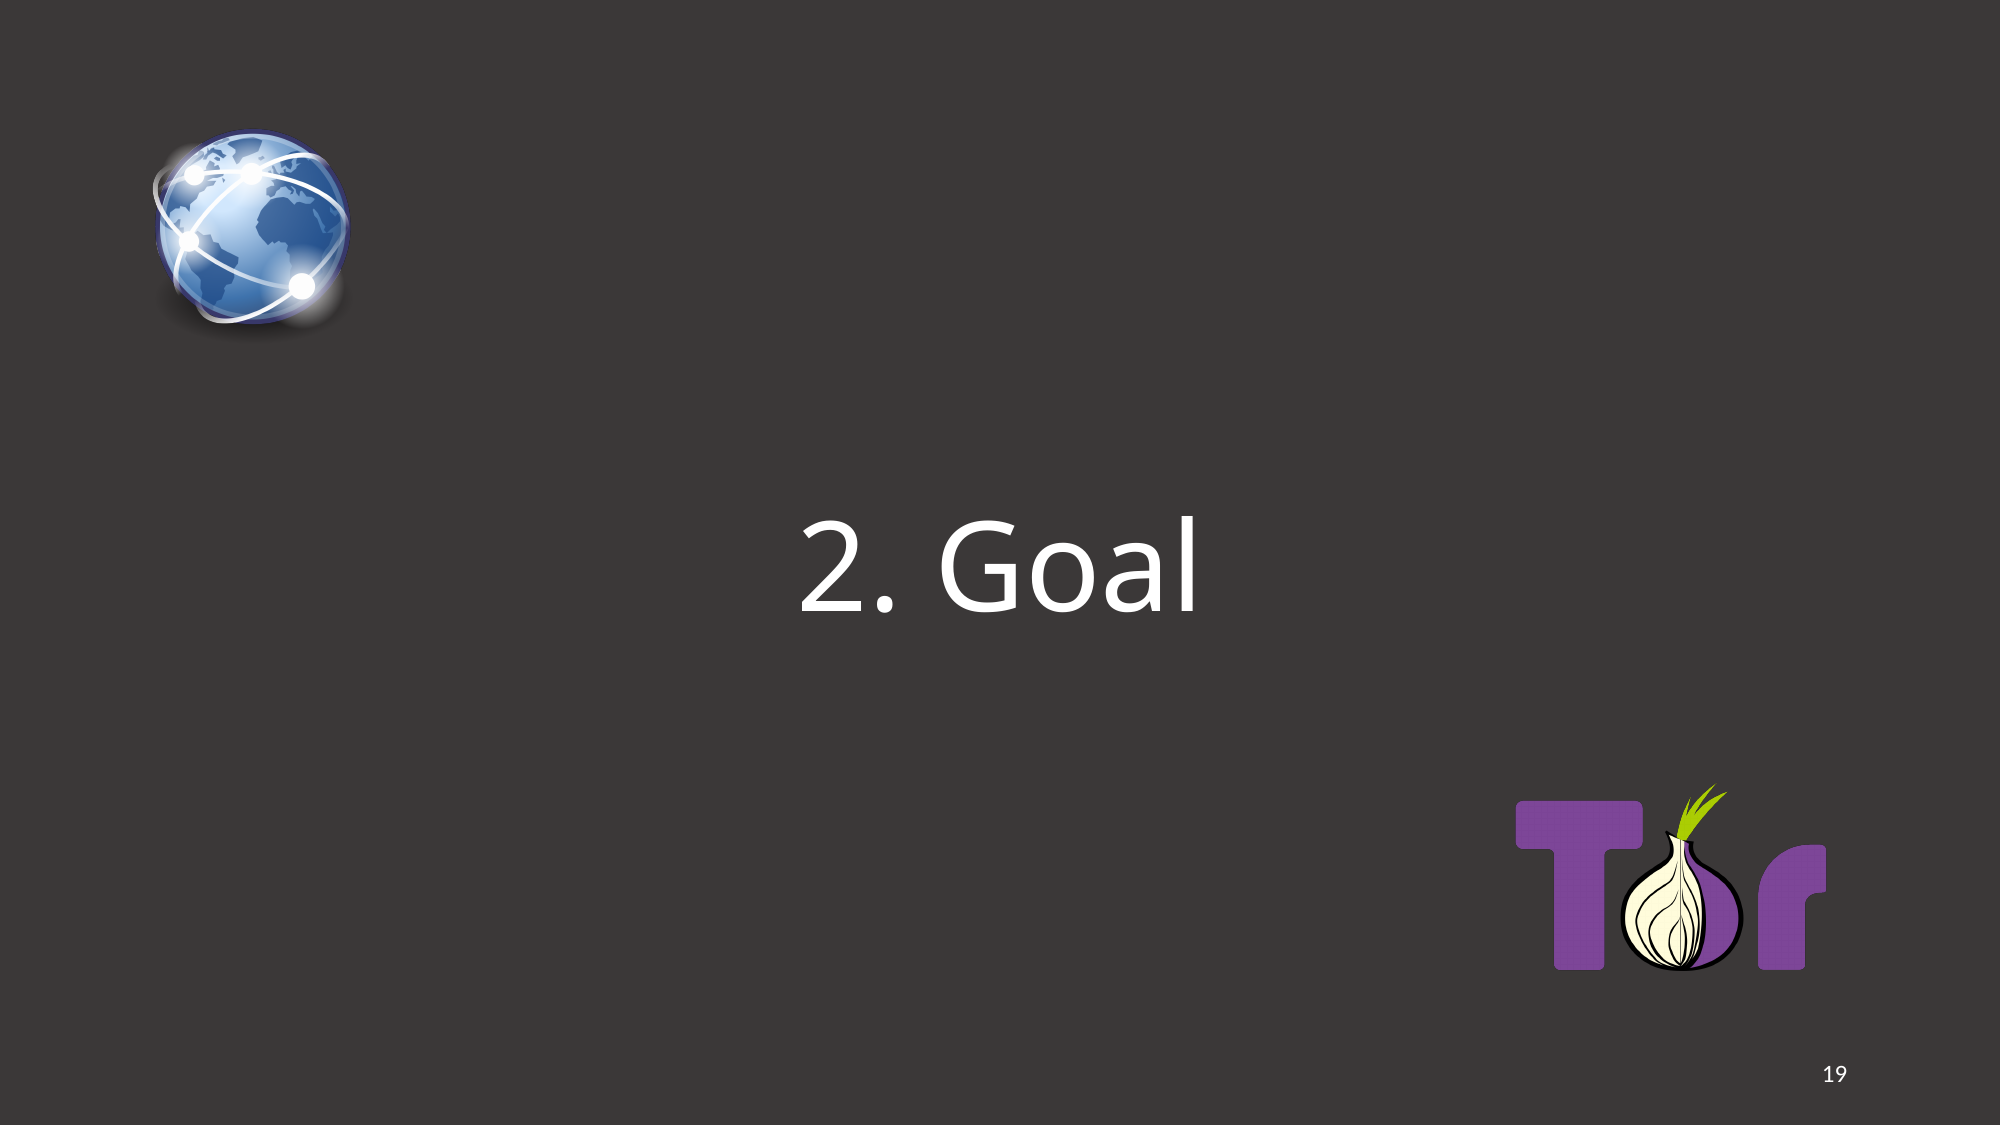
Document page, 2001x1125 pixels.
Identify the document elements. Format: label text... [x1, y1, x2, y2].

title 2. Goal [0, 478, 2000, 647]
picture [132, 111, 368, 347]
picture [1515, 782, 1827, 971]
slide_number 19 [1412, 1042, 1863, 1103]
